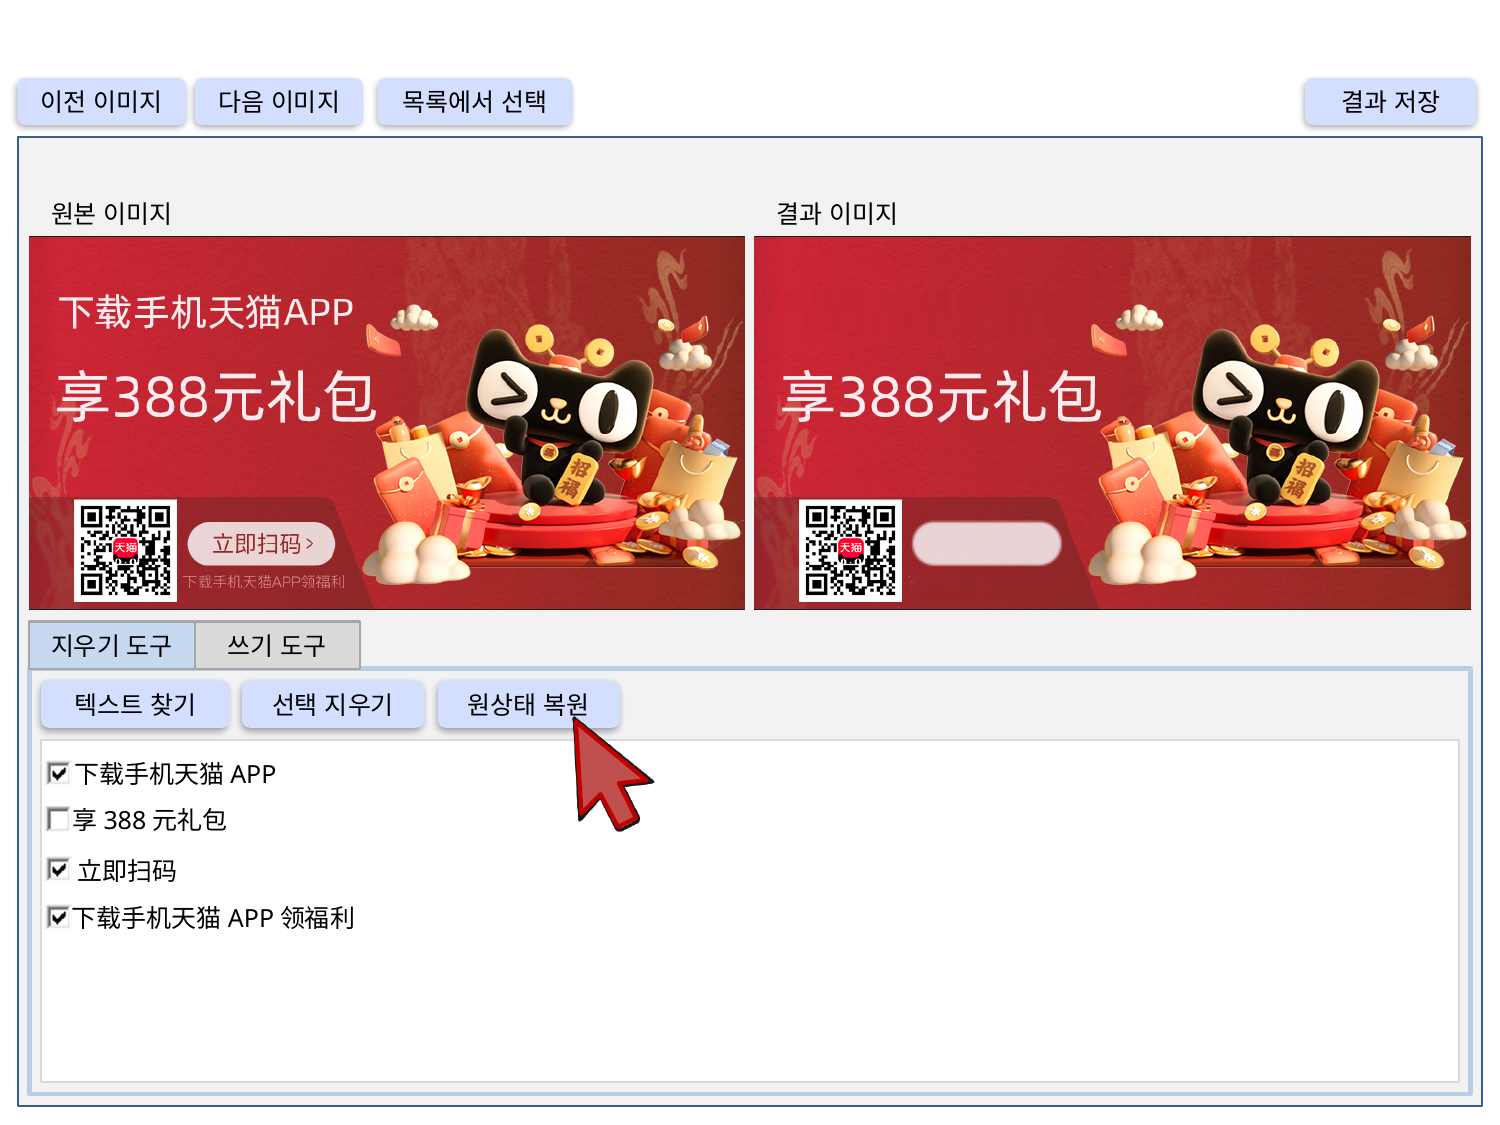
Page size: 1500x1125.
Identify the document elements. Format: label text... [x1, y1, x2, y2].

text_box 원본 이미지 [36, 191, 188, 234]
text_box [45, 751, 290, 798]
picture [29, 235, 746, 610]
text_box 원상태 복원 [437, 680, 621, 728]
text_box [45, 847, 194, 894]
text_box [39, 738, 1461, 1084]
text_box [45, 894, 366, 941]
text_box 결과 저장 [1305, 78, 1477, 126]
text_box 쓰기 도구 [193, 619, 362, 671]
text_box [27, 667, 1473, 1096]
text_box 이전 이미지 [17, 78, 187, 126]
text_box 결과 이미지 [761, 191, 914, 234]
text_box 텍스트 찾기 [41, 680, 231, 728]
text_box 지우기 도구 [27, 619, 193, 671]
text_box [16, 135, 1484, 1108]
text_box 선택 지우기 [242, 680, 425, 728]
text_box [572, 716, 655, 832]
text_box 목록에서 선택 [377, 78, 573, 126]
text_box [43, 796, 237, 843]
picture [754, 235, 1471, 610]
text_box 다음 이미지 [194, 78, 364, 126]
